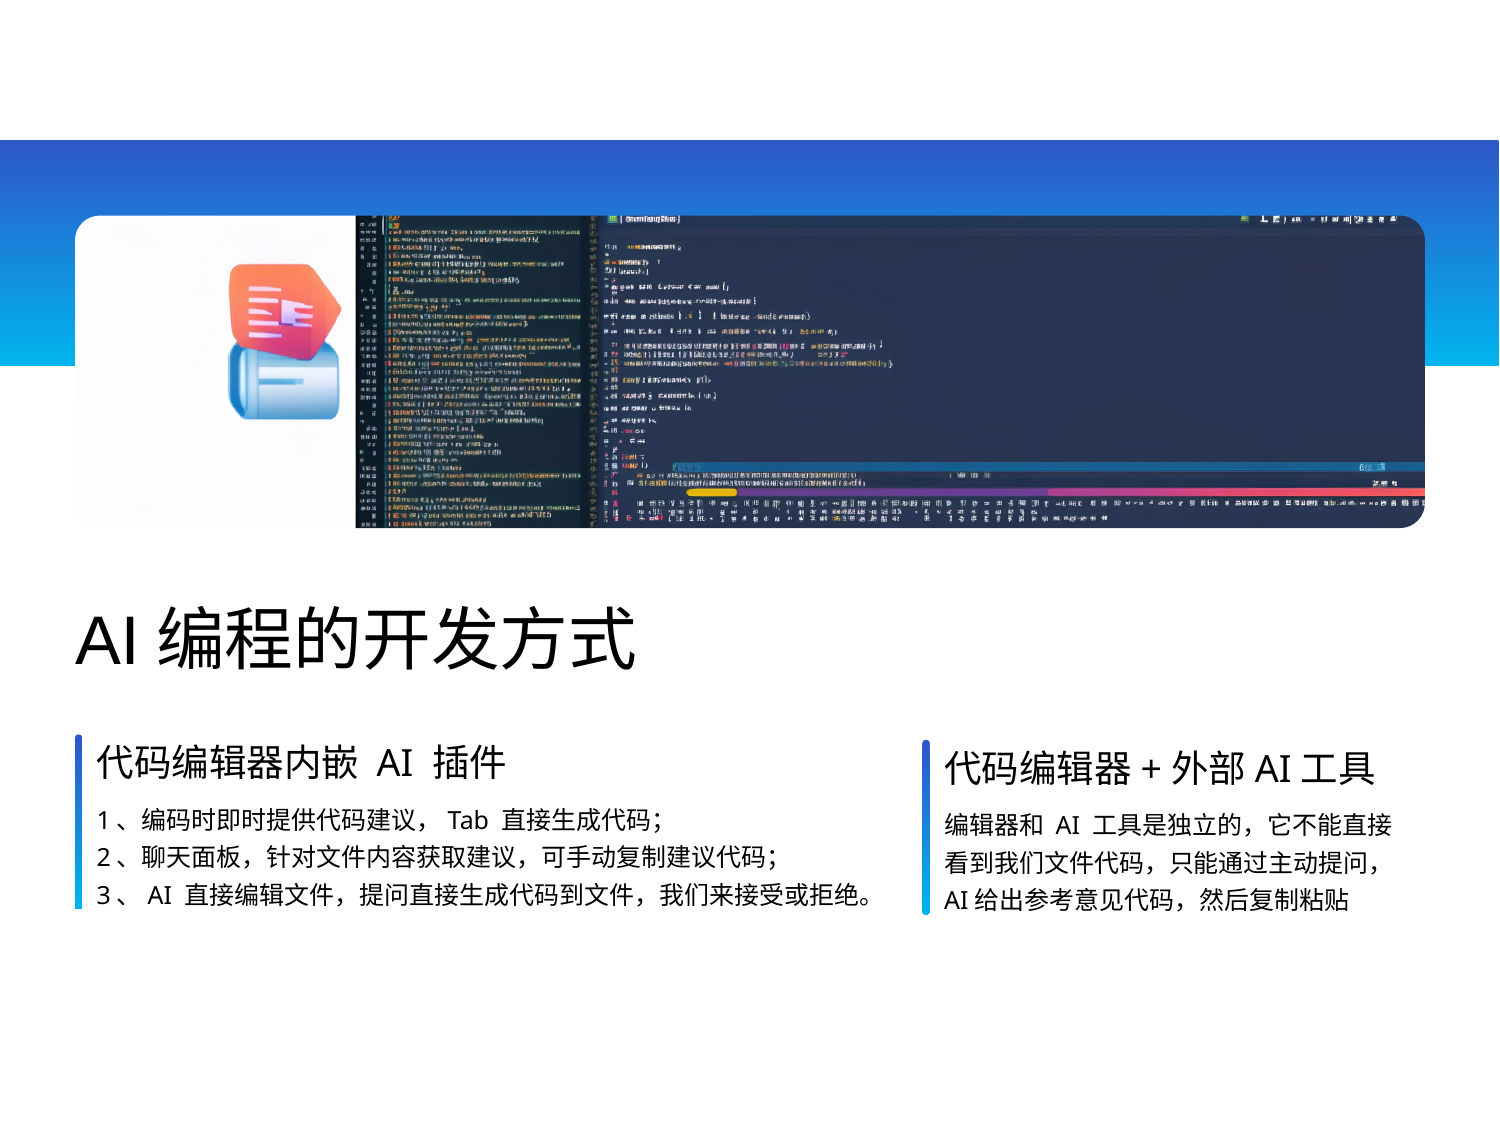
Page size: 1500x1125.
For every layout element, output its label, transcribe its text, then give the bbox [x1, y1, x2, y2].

text_box AI编程的开发方式 [75, 584, 1443, 679]
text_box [74, 733, 1411, 916]
text_box [0, 140, 1499, 367]
picture [74, 215, 1426, 529]
